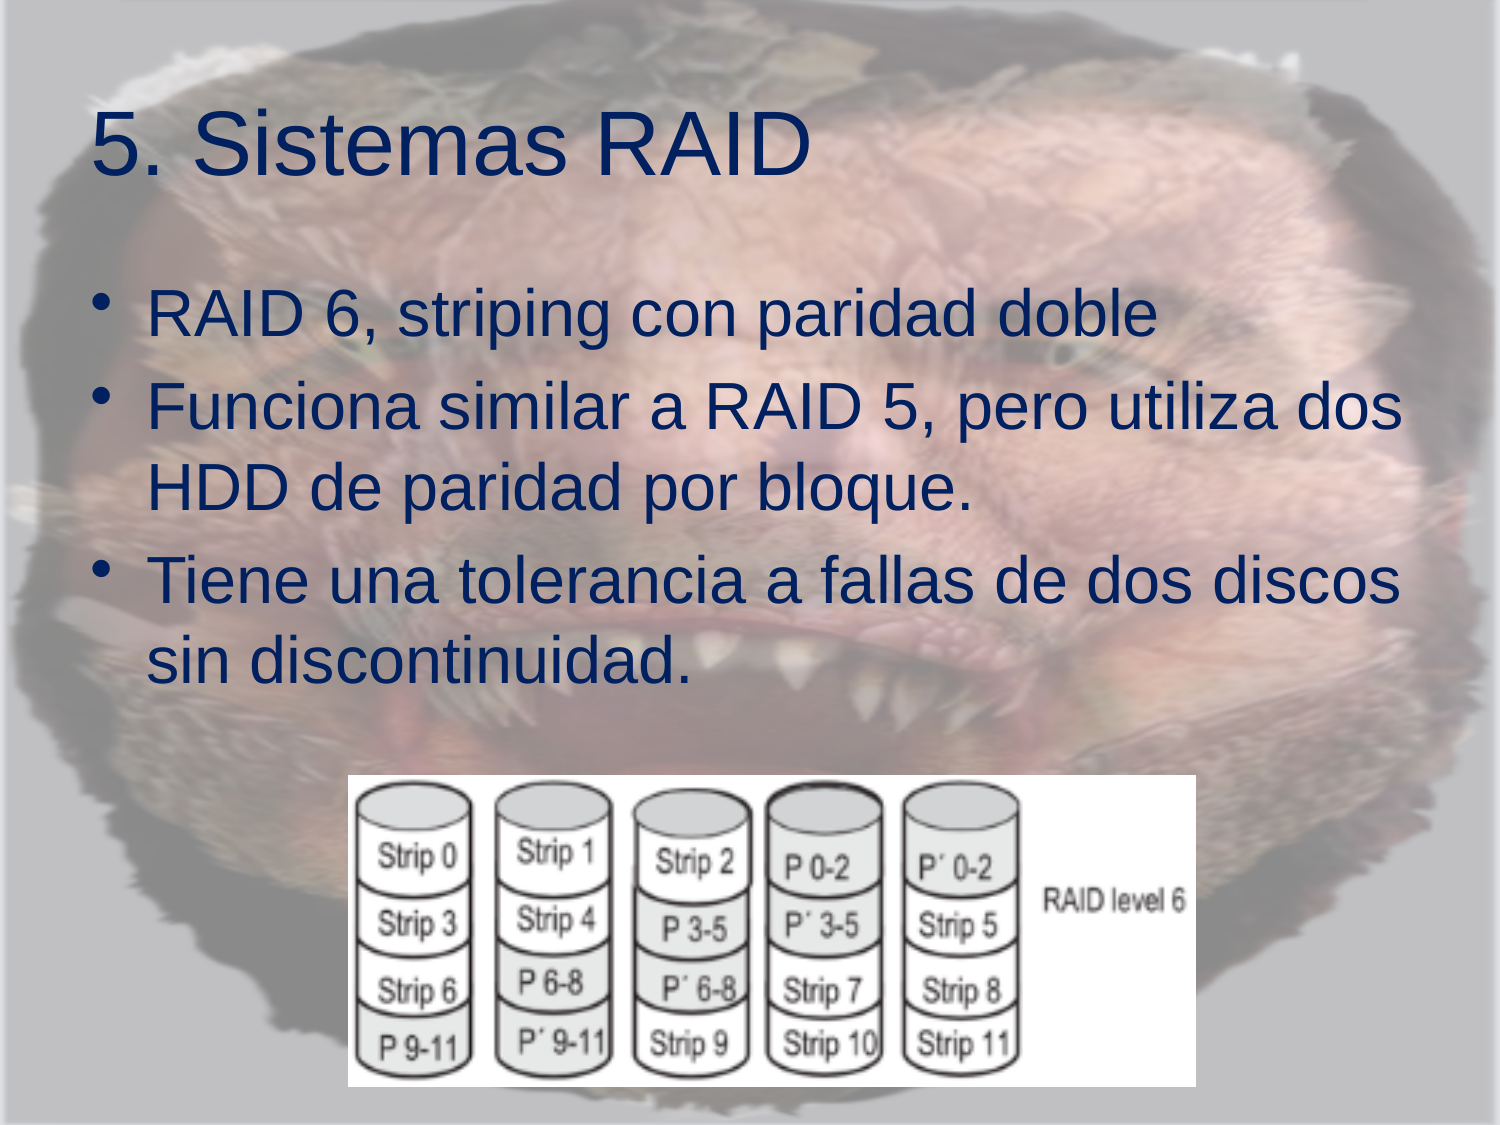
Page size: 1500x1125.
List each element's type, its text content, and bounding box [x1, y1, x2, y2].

list RAID 6, striping con paridad doble Funciona similar a RAID 5, pero utiliza dos HDD de paridad por bloque. Tiene una tolerancia a fallas de dos discos sin discontinuidad. [75, 262, 1425, 1005]
picture [348, 774, 1197, 1088]
title 5. Sistemas RAID [75, 45, 1425, 233]
